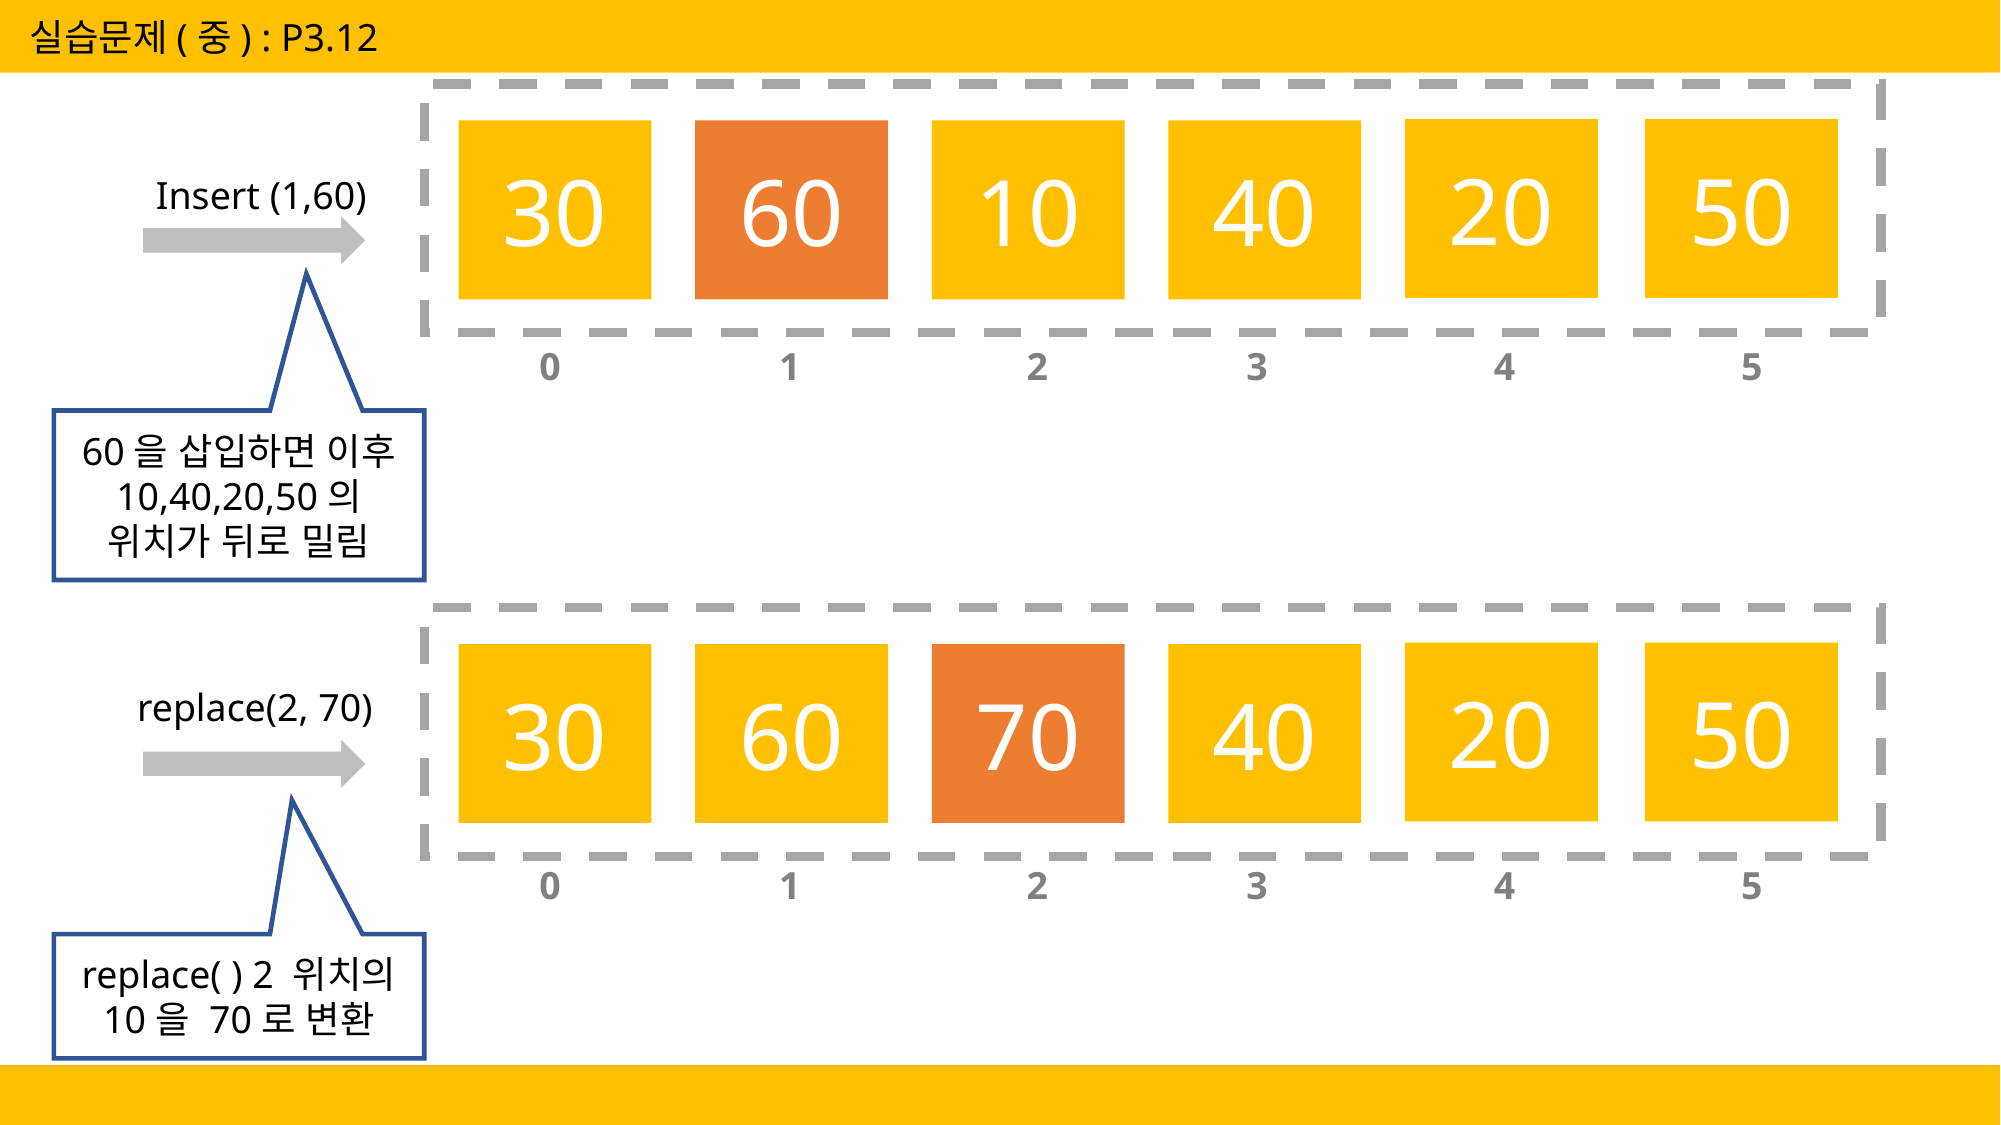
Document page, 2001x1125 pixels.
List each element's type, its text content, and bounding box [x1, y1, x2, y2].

text_box 실습문제(중) : P3.12 [15, 6, 1015, 67]
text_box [53, 84, 1881, 580]
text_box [53, 607, 1881, 1059]
